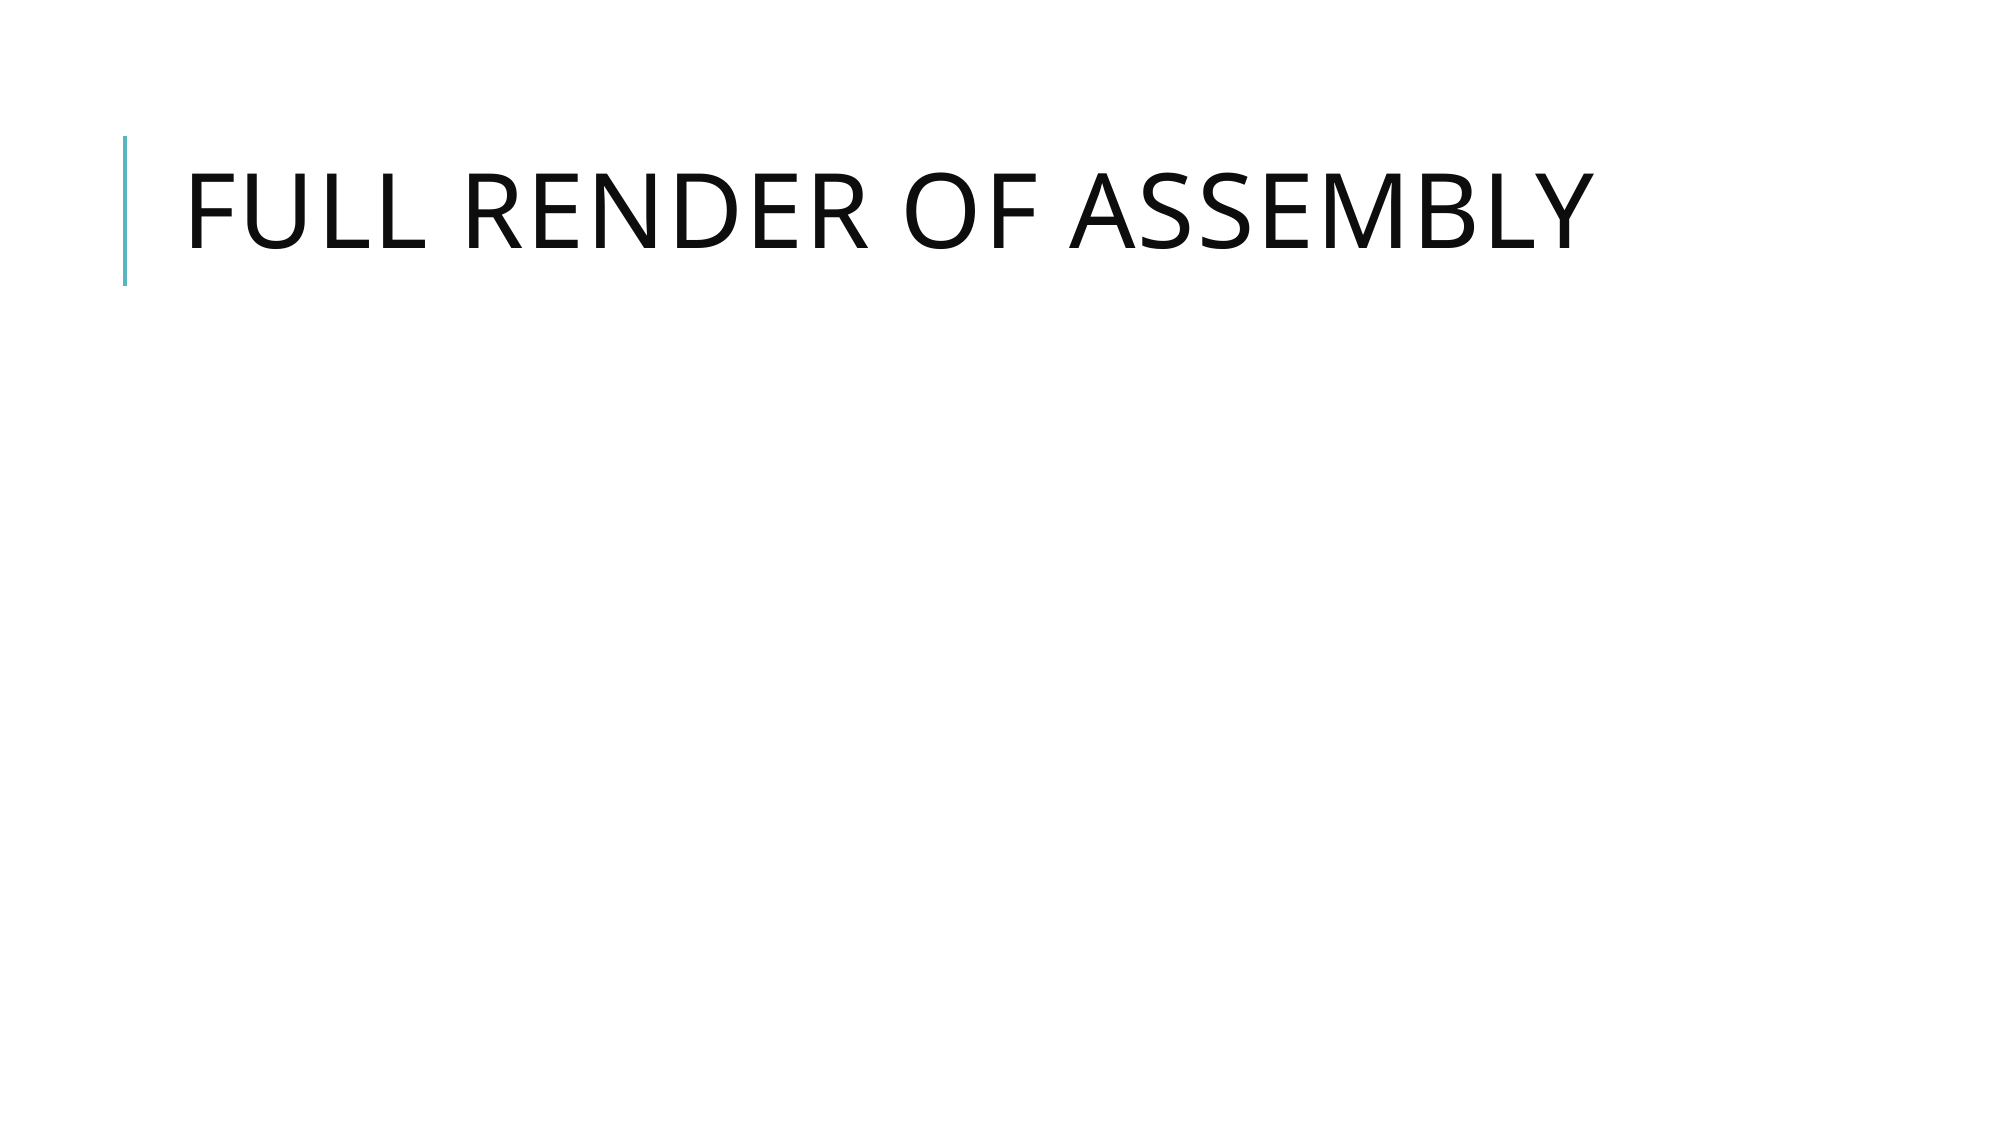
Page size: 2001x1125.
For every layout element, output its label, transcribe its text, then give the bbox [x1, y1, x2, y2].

title Full Render of Assembly [168, 96, 1763, 342]
